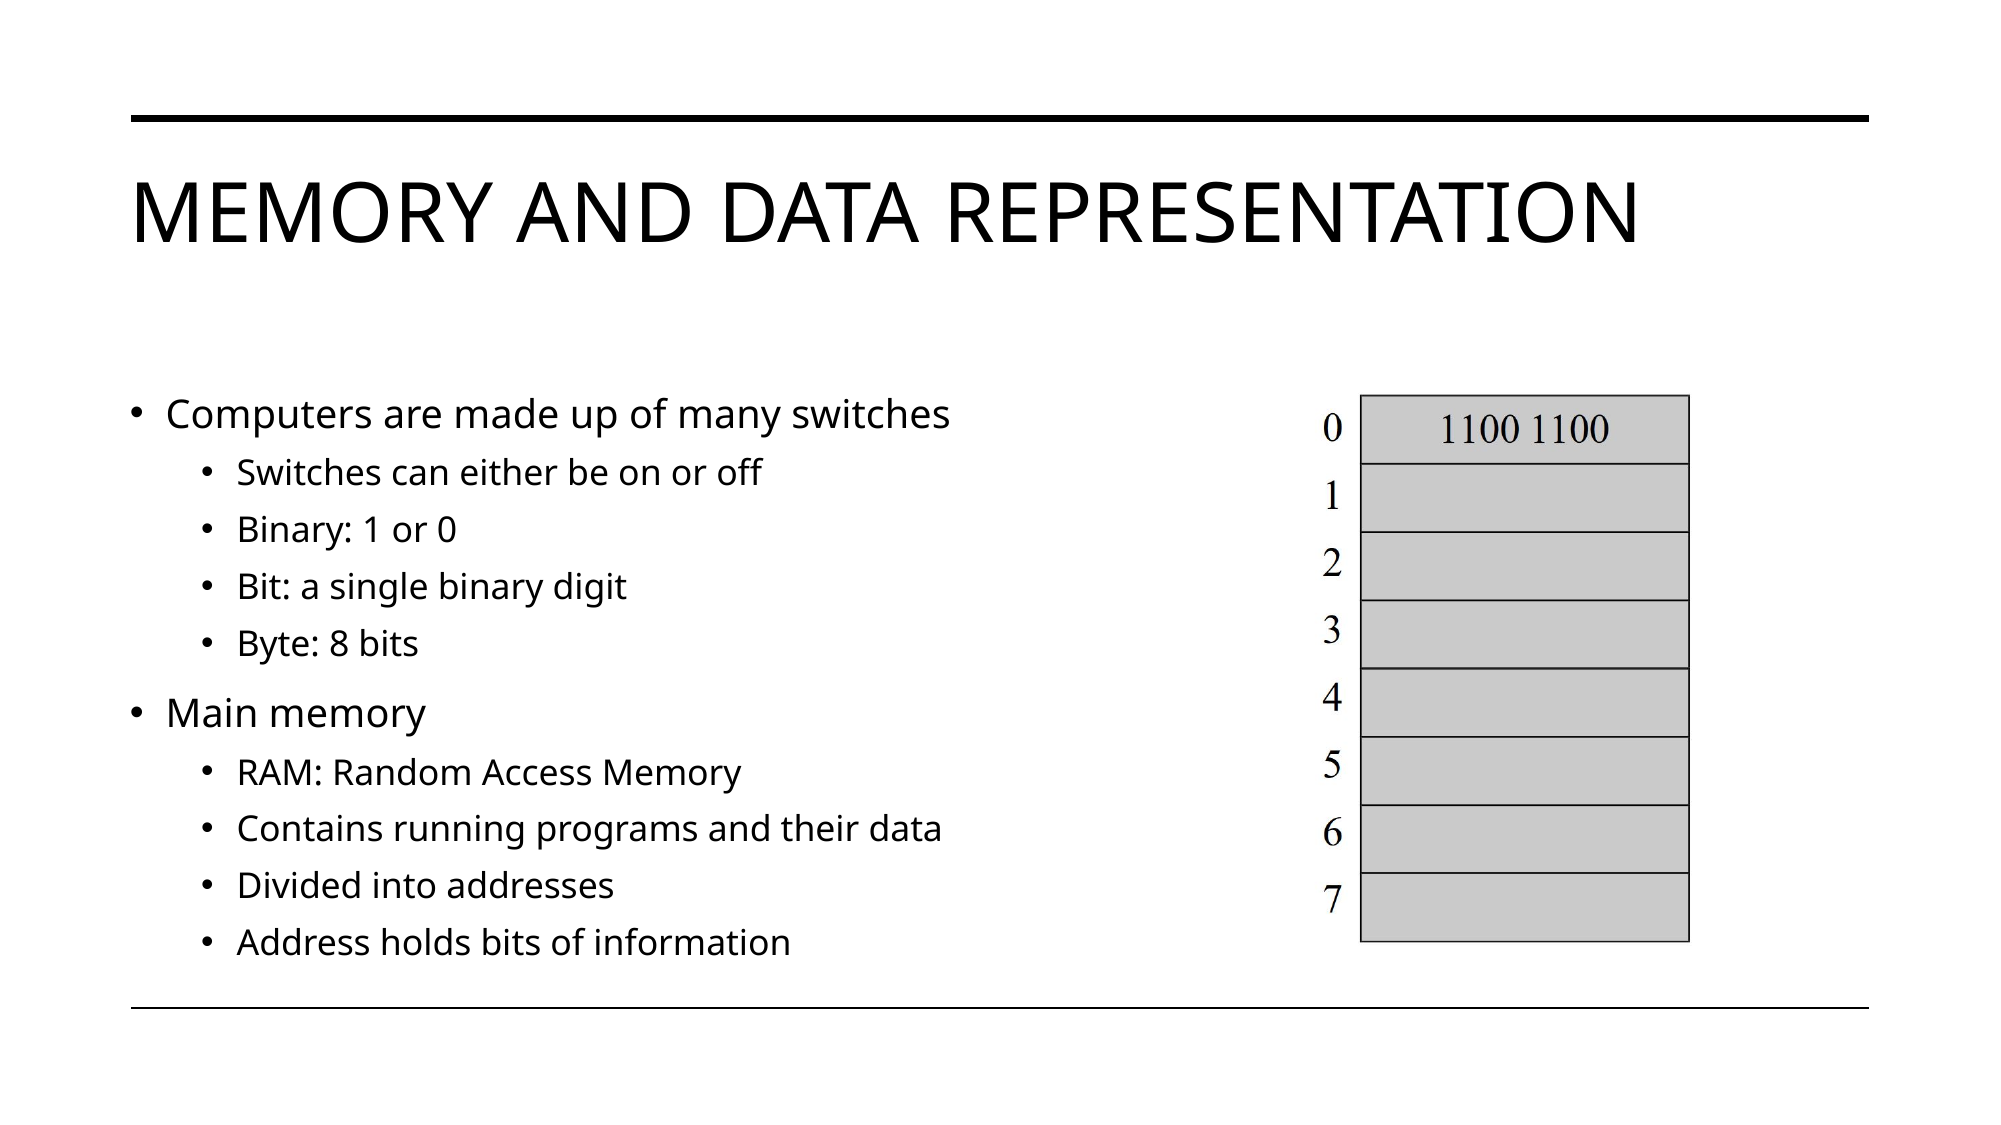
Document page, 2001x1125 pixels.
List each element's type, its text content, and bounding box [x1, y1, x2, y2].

list Computers are made up of many switches Switches can either be on or off Binary: 1 or 0 Bit: a single binary digit Byte: 8 bits Main memory RAM: Random Access Memory Contains running programs and their data Divided into addresses Address holds bits of information [114, 376, 1869, 973]
picture [1304, 376, 1709, 960]
title Memory and Data Representation [114, 151, 1869, 376]
